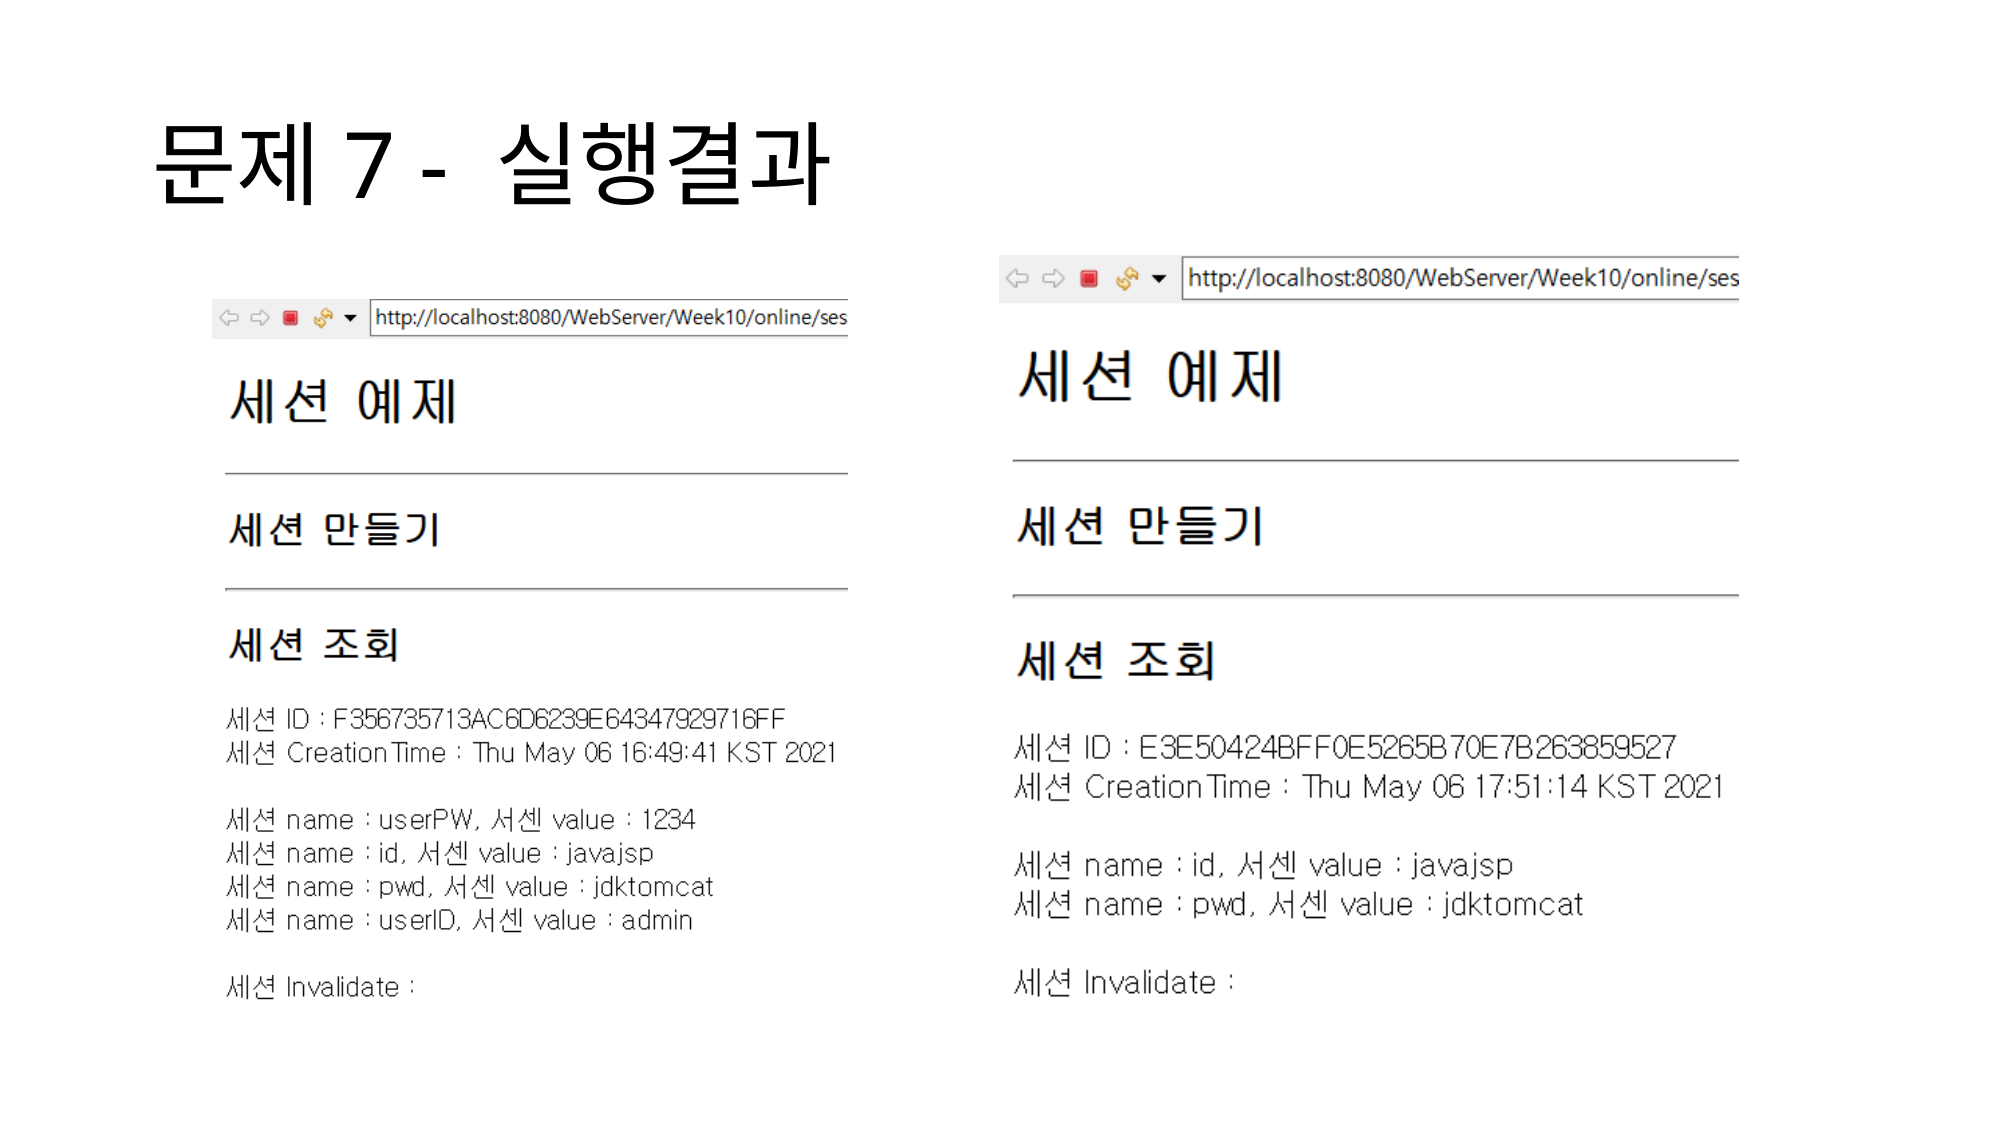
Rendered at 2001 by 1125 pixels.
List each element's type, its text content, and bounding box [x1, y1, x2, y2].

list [212, 299, 848, 1014]
title 문제7 - 실행결과 [137, 59, 1863, 278]
picture [999, 255, 1740, 1014]
